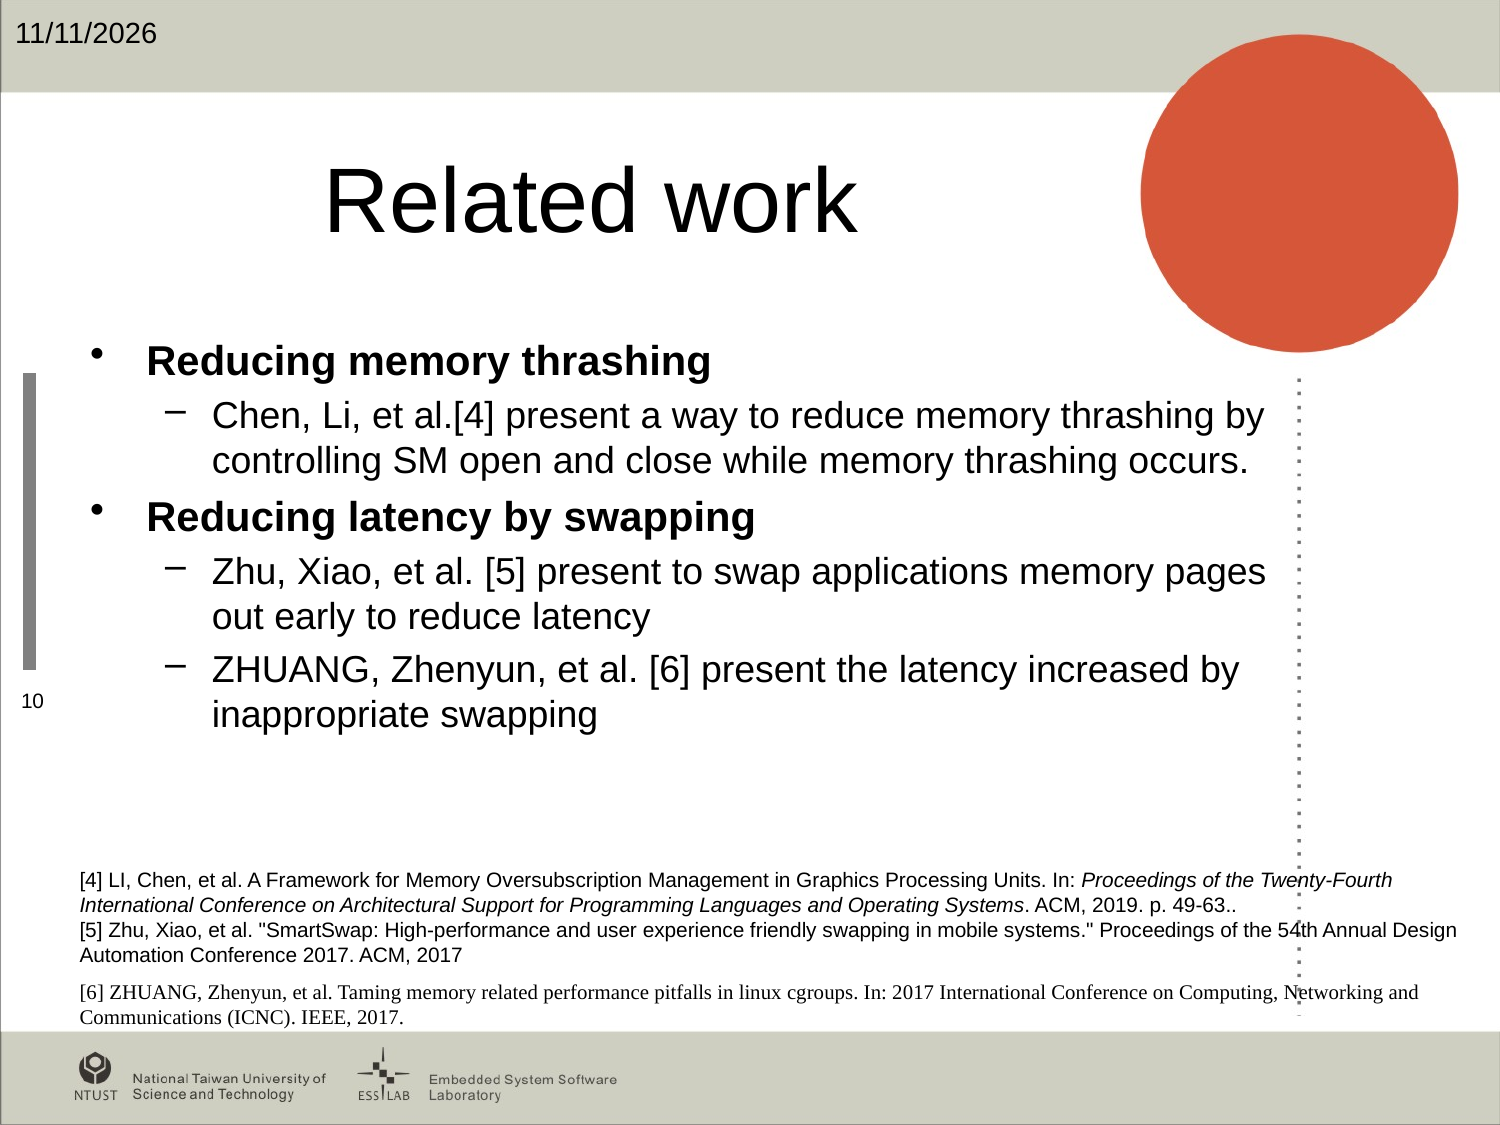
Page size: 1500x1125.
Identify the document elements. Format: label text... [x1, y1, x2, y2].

picture [0, 0, 1500, 1125]
text_box [6] ZHUANG, Zhenyun, et al. Taming memory related performance pitfalls in linux cgroups. In: 2017 International Conference on Computing, Networking and Communications (ICNC). IEEE, 2017. [64, 971, 1438, 1061]
list Reducing memory thrashing Chen, Li, et al.[4] present a way to reduce memory thrashing by controlling SM open and close while memory thrashing occurs. Reducing latency by swapping Zhu, Xiao, et al. [5] present to swap applications memory pages out early to reduce latency ZHUANG, Zhenyun, et al. [6] present the latency increased by inappropriate swapping [75, 326, 1294, 859]
slide_number 10 [0, 680, 66, 726]
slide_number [0, 6, 351, 85]
title Related work [76, 125, 1107, 268]
text_box [4] LI, Chen, et al. A Framework for Memory Oversubscription Management in Graphics Processing Units. In: Proceedings of the Twenty-Fourth International Conference on Architectural Support for Programming Languages and Operating Systems. ACM, 2019. p. 49-63.. [5] Zhu, Xiao, et al. "SmartSwap: High-performance and user experience friendly swapping in mobile systems." Proceedings of the 54th Annual Design Automation Conference 2017. ACM, 2017 [64, 859, 1487, 974]
